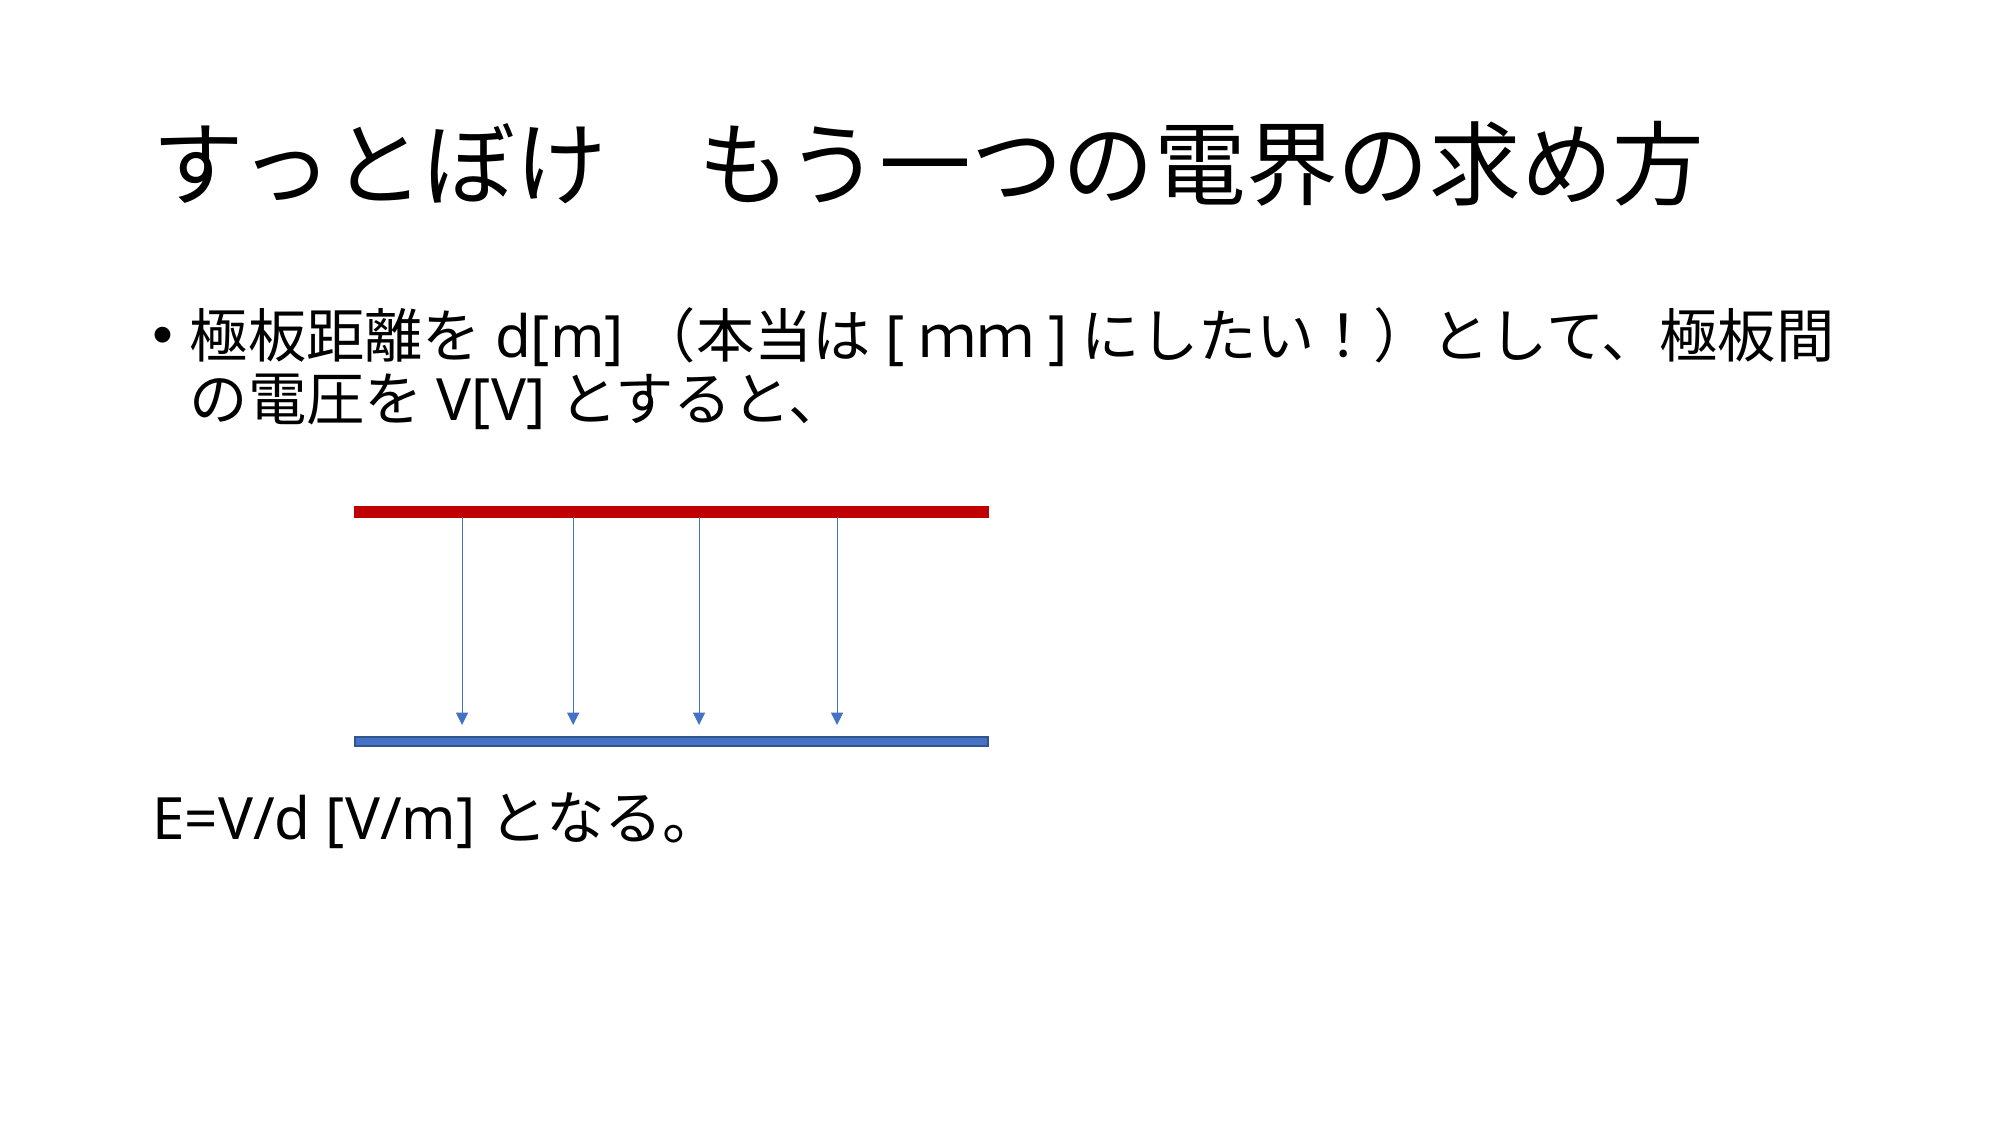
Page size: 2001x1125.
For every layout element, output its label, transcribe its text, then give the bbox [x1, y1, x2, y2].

title すっとぼけ もう一つの電界の求め方 [137, 59, 1863, 278]
list 極板距離をd[m]（本当は[ｍｍ]にしたい！）として、極板間の電圧をV[V]とすると、 E=V/d [V/m]となる。 [137, 299, 1863, 1014]
text_box [354, 506, 989, 518]
text_box [354, 736, 989, 747]
